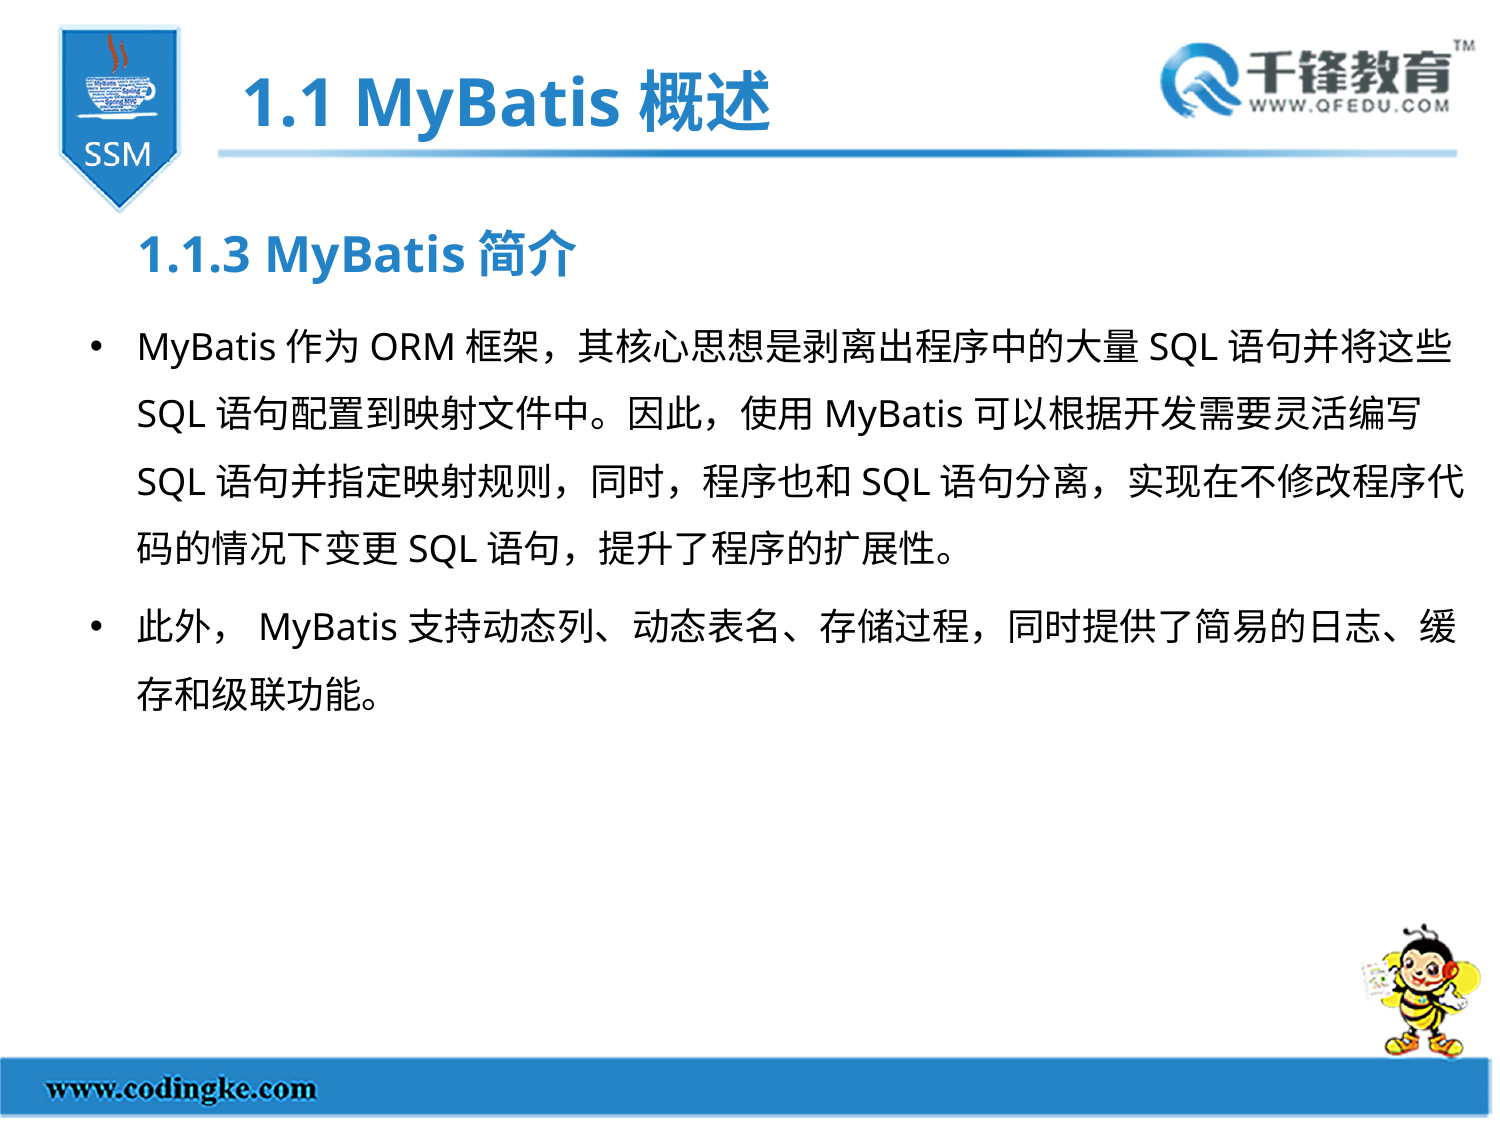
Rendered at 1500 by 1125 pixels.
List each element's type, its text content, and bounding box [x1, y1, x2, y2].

text_box MyBatis作为ORM框架，其核心思想是剥离出程序中的大量SQL语句并将这些SQL语句配置到映射文件中。因此，使用MyBatis可以根据开发需要灵活编写SQL语句并指定映射规则，同时，程序也和SQL语句分离，实现在不修改程序代码的情况下变更SQL语句，提升了程序的扩展性。 此外，MyBatis支持动态列、动态表名、存储过程，同时提供了简易的日志、缓存和级联功能。 [0, 293, 1500, 724]
text_box 1.1 MyBatis概述 [226, 53, 1038, 146]
picture [0, 0, 1500, 293]
text_box 1.1.3 MyBatis简介 [122, 215, 879, 290]
picture [0, 724, 1500, 1125]
